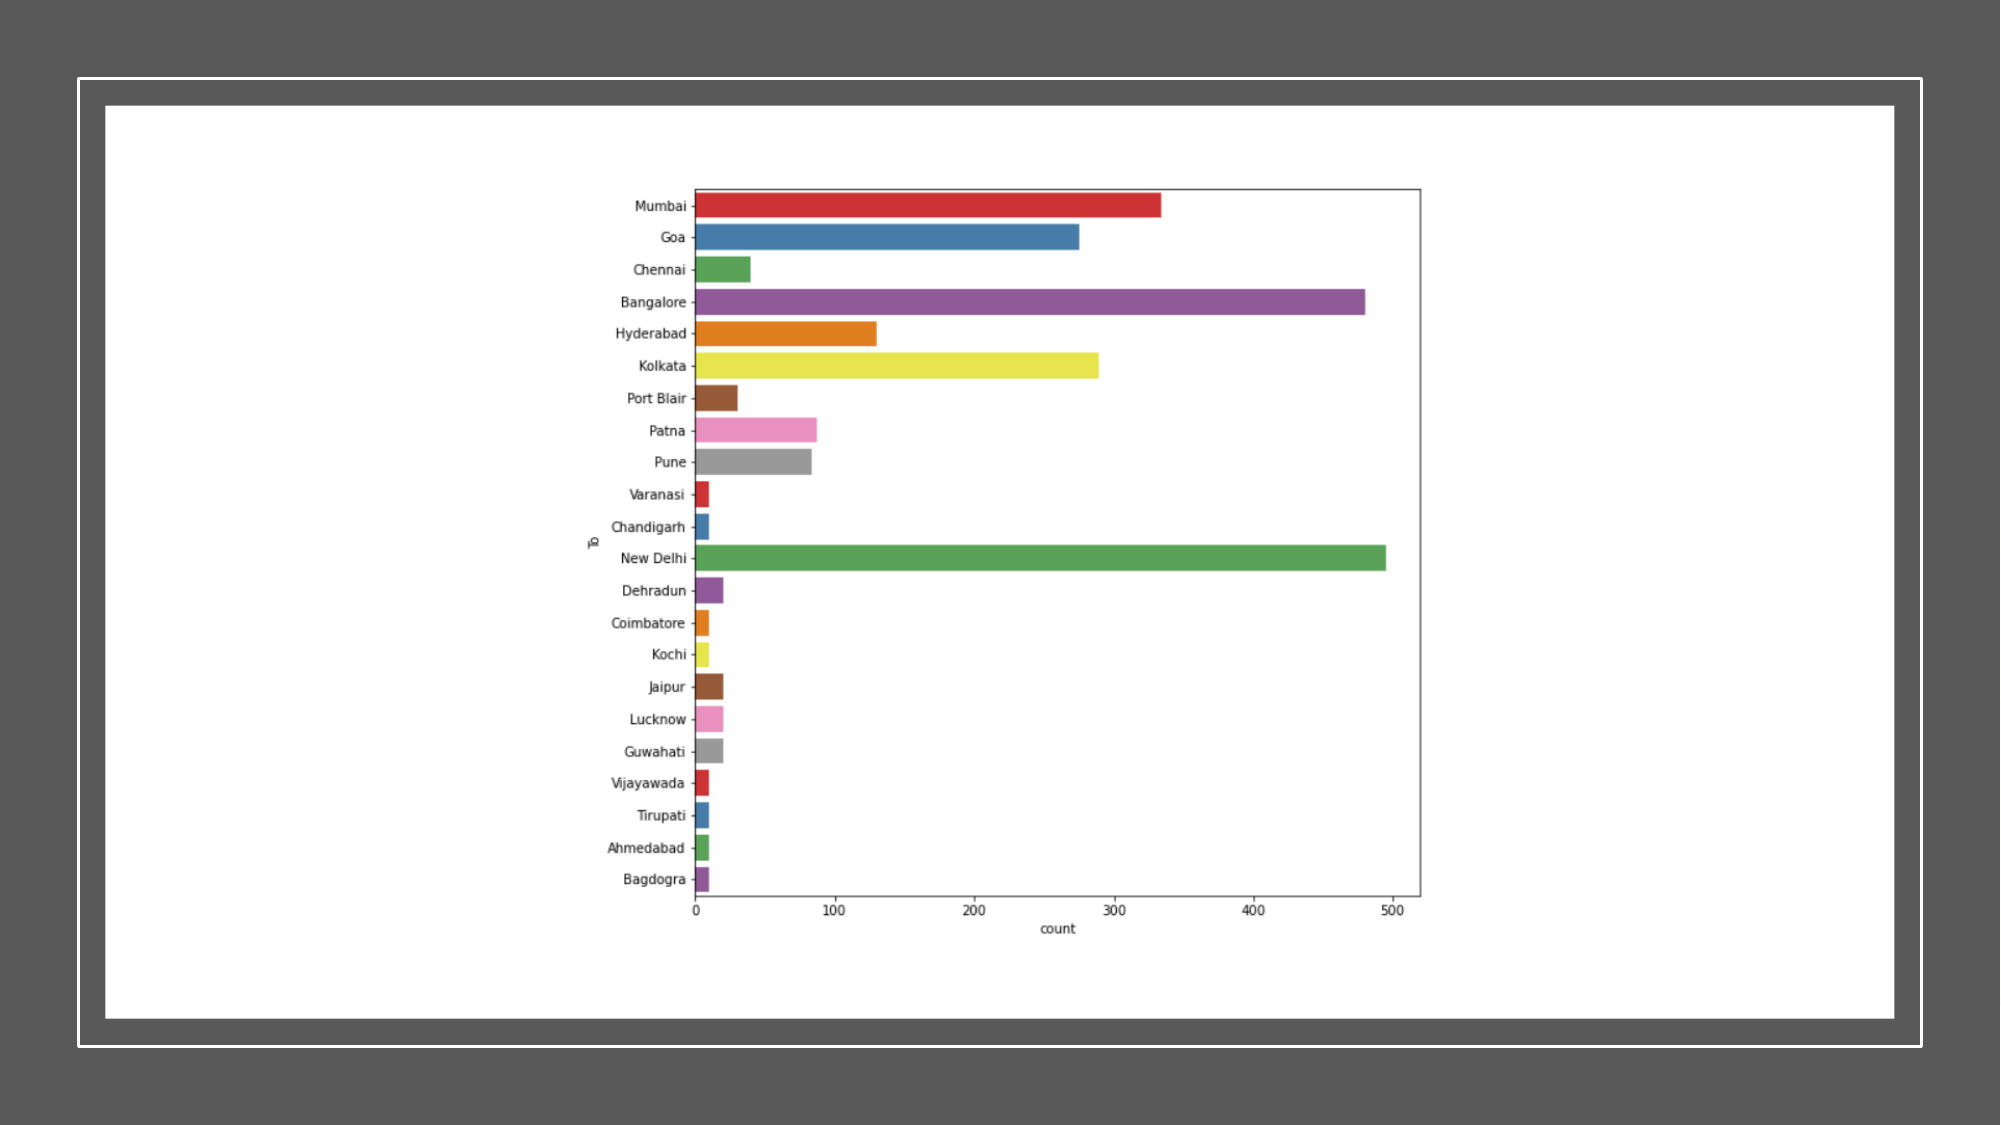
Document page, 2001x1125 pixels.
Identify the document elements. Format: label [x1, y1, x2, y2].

picture [544, 184, 1457, 940]
text_box [0, 0, 2000, 1004]
picture [0, 1006, 2000, 1125]
text_box [77, 77, 1923, 1004]
